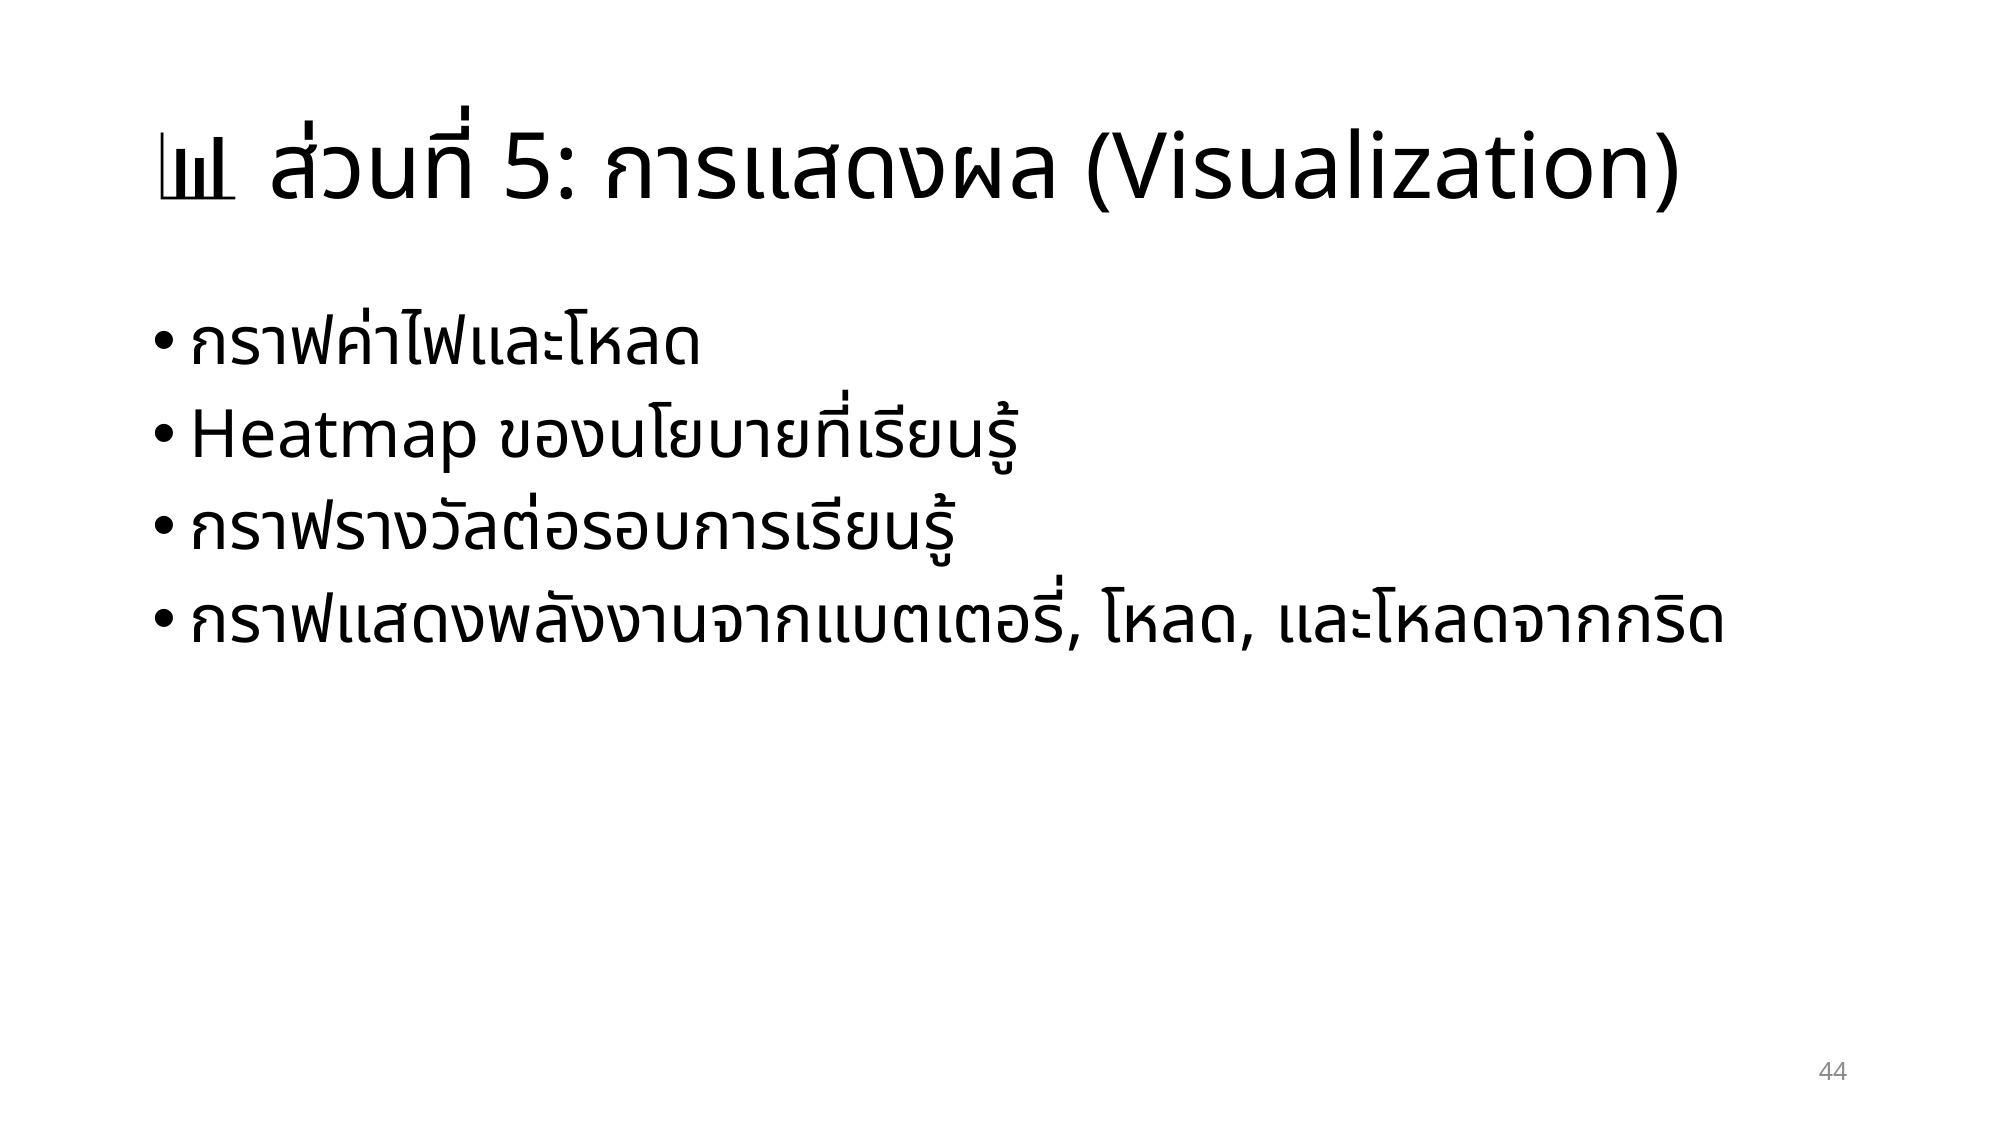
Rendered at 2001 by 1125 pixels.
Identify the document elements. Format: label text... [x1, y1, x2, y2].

title 📊 ส่วนที่ 5: การแสดงผล (Visualization) [137, 59, 1863, 278]
list กราฟค่าไฟและโหลด Heatmap ของนโยบายที่เรียนรู้ กราฟรางวัลต่อรอบการเรียนรู้ กราฟแสดงพลังงานจากแบตเตอรี่, โหลด, และโหลดจากกริด [137, 299, 1863, 1014]
slide_number 44 [1412, 1042, 1863, 1103]
